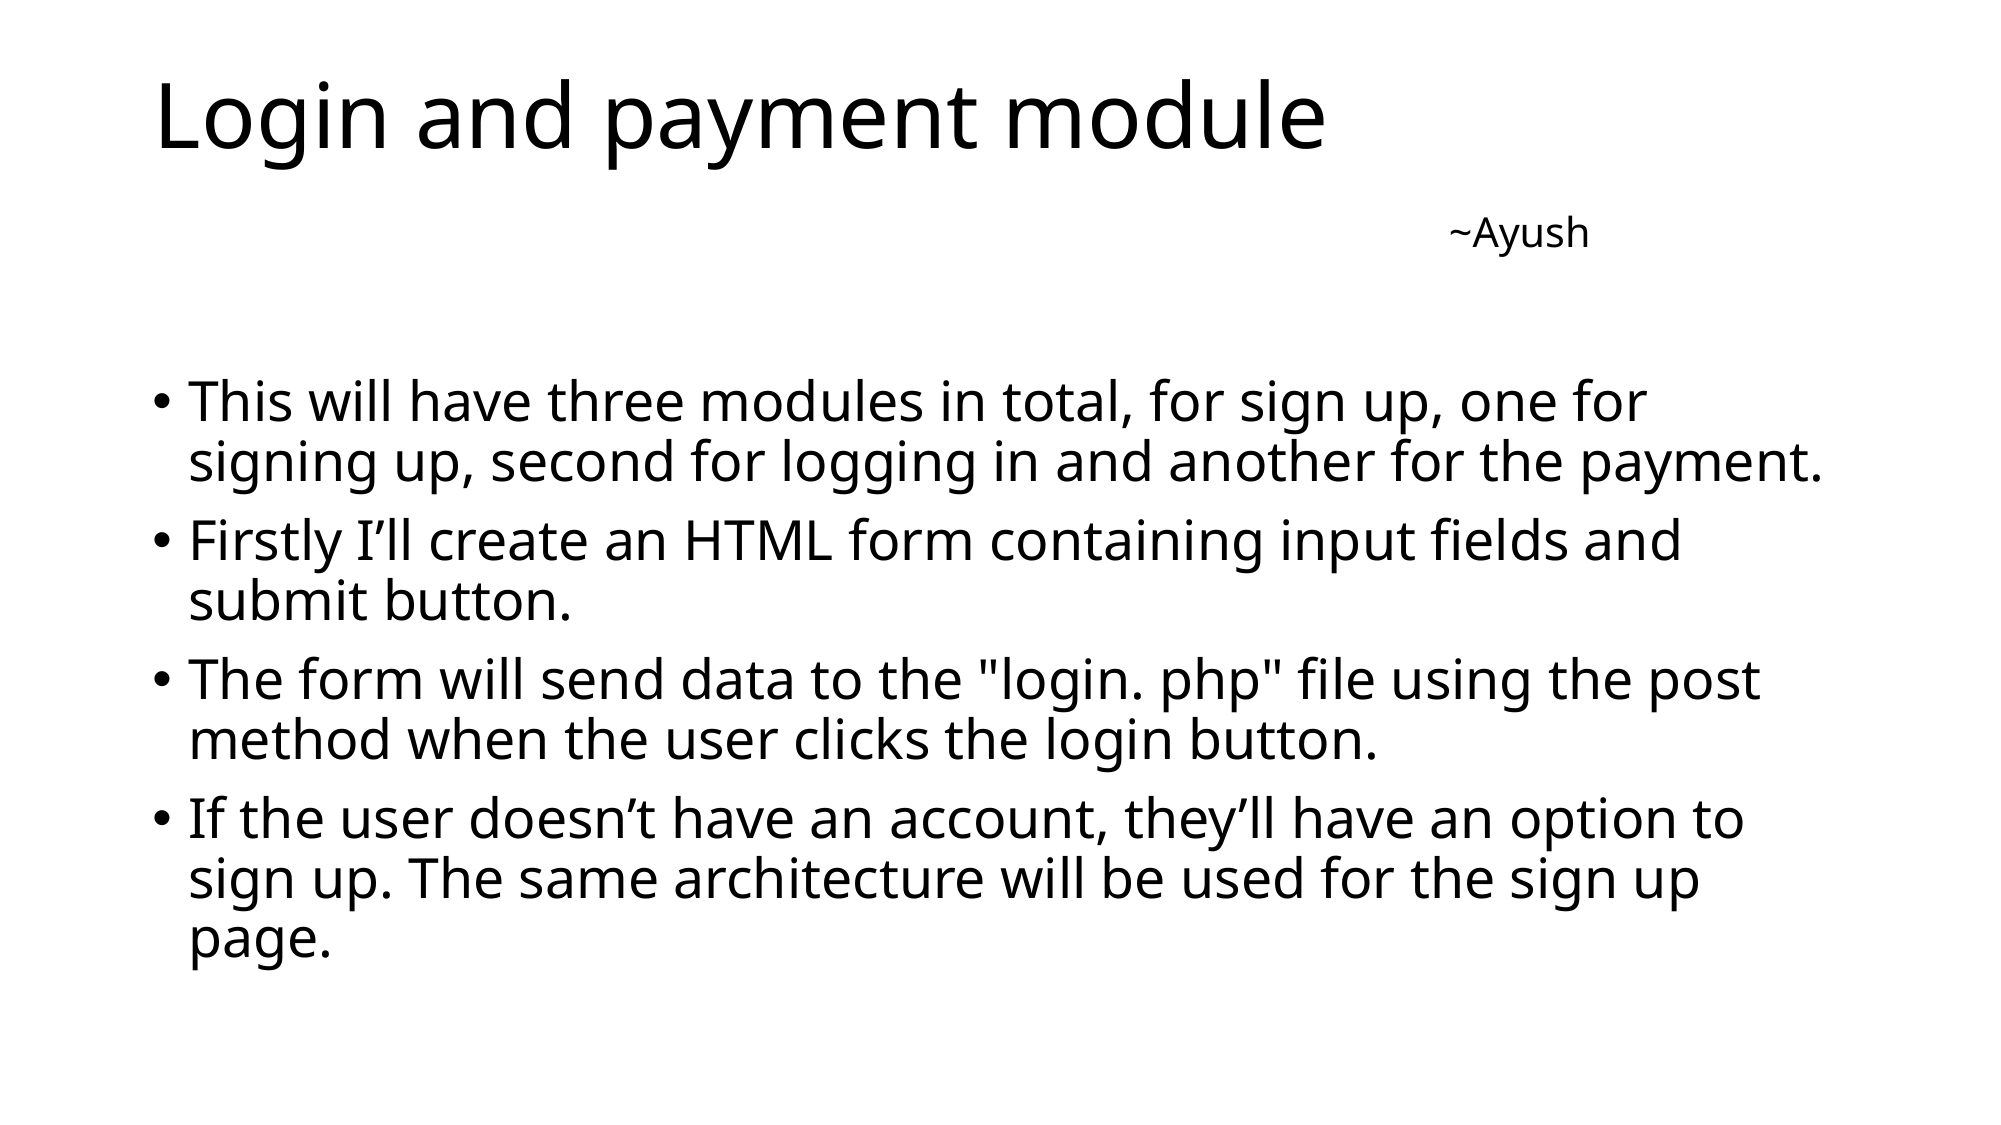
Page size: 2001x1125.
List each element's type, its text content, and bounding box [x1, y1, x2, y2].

title Login and payment module ~Ayush [137, 59, 1863, 278]
list This will have three modules in total, for sign up, one for signing up, second for logging in and another for the payment. Firstly I’ll create an HTML form containing input fields and submit button. The form will send data to the "login. php" file using the post method when the user clicks the login button. If the user doesn’t have an account, they’ll have an option to sign up. The same architecture will be used for the sign up page. [137, 366, 1863, 1014]
